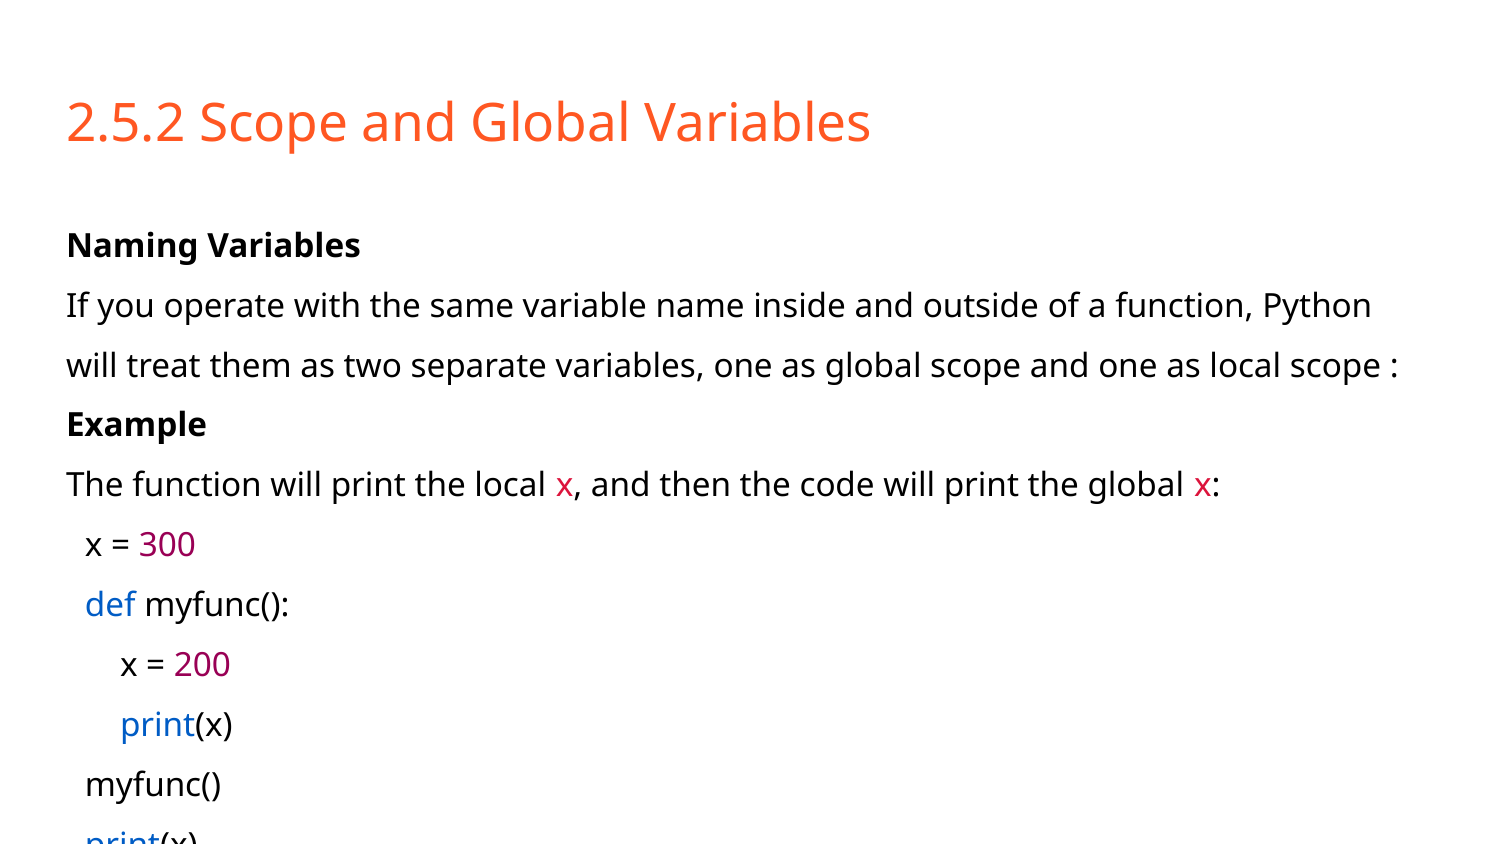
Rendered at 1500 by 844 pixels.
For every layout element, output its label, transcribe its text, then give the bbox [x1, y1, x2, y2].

list Naming Variables If you operate with the same variable name inside and outside of a function, Python will treat them as two separate variables, one as global scope and one as local scope : Example The function will print the local x, and then the code will print the global x: x = 300 def myfunc(): x = 200 print(x) myfunc() print(x) [51, 189, 1449, 750]
title 2.5.2 Scope and Global Variables [51, 72, 1449, 167]
